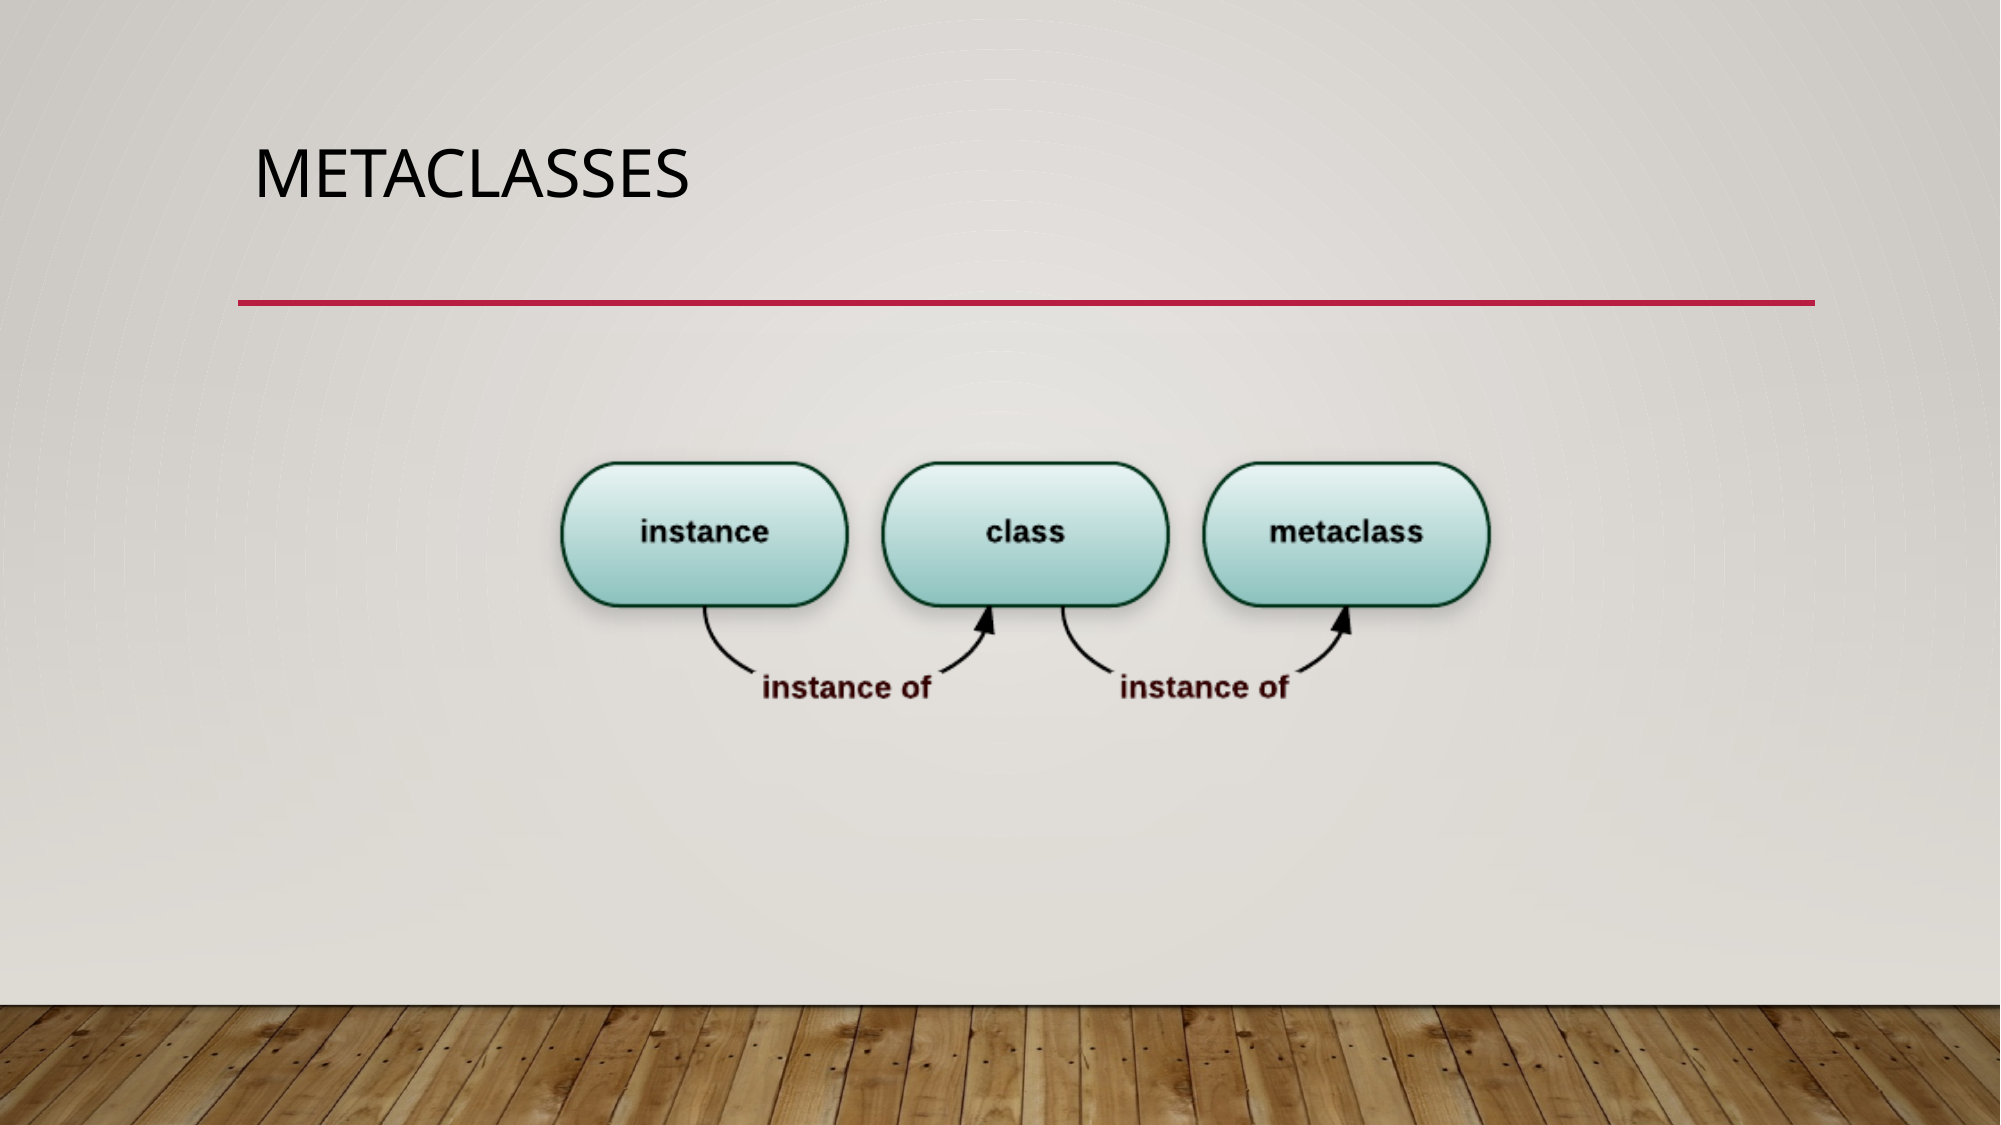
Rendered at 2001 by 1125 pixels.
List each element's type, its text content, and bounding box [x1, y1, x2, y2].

picture [0, 1005, 2000, 1125]
title metaclasses [238, 131, 1814, 305]
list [491, 392, 1561, 784]
